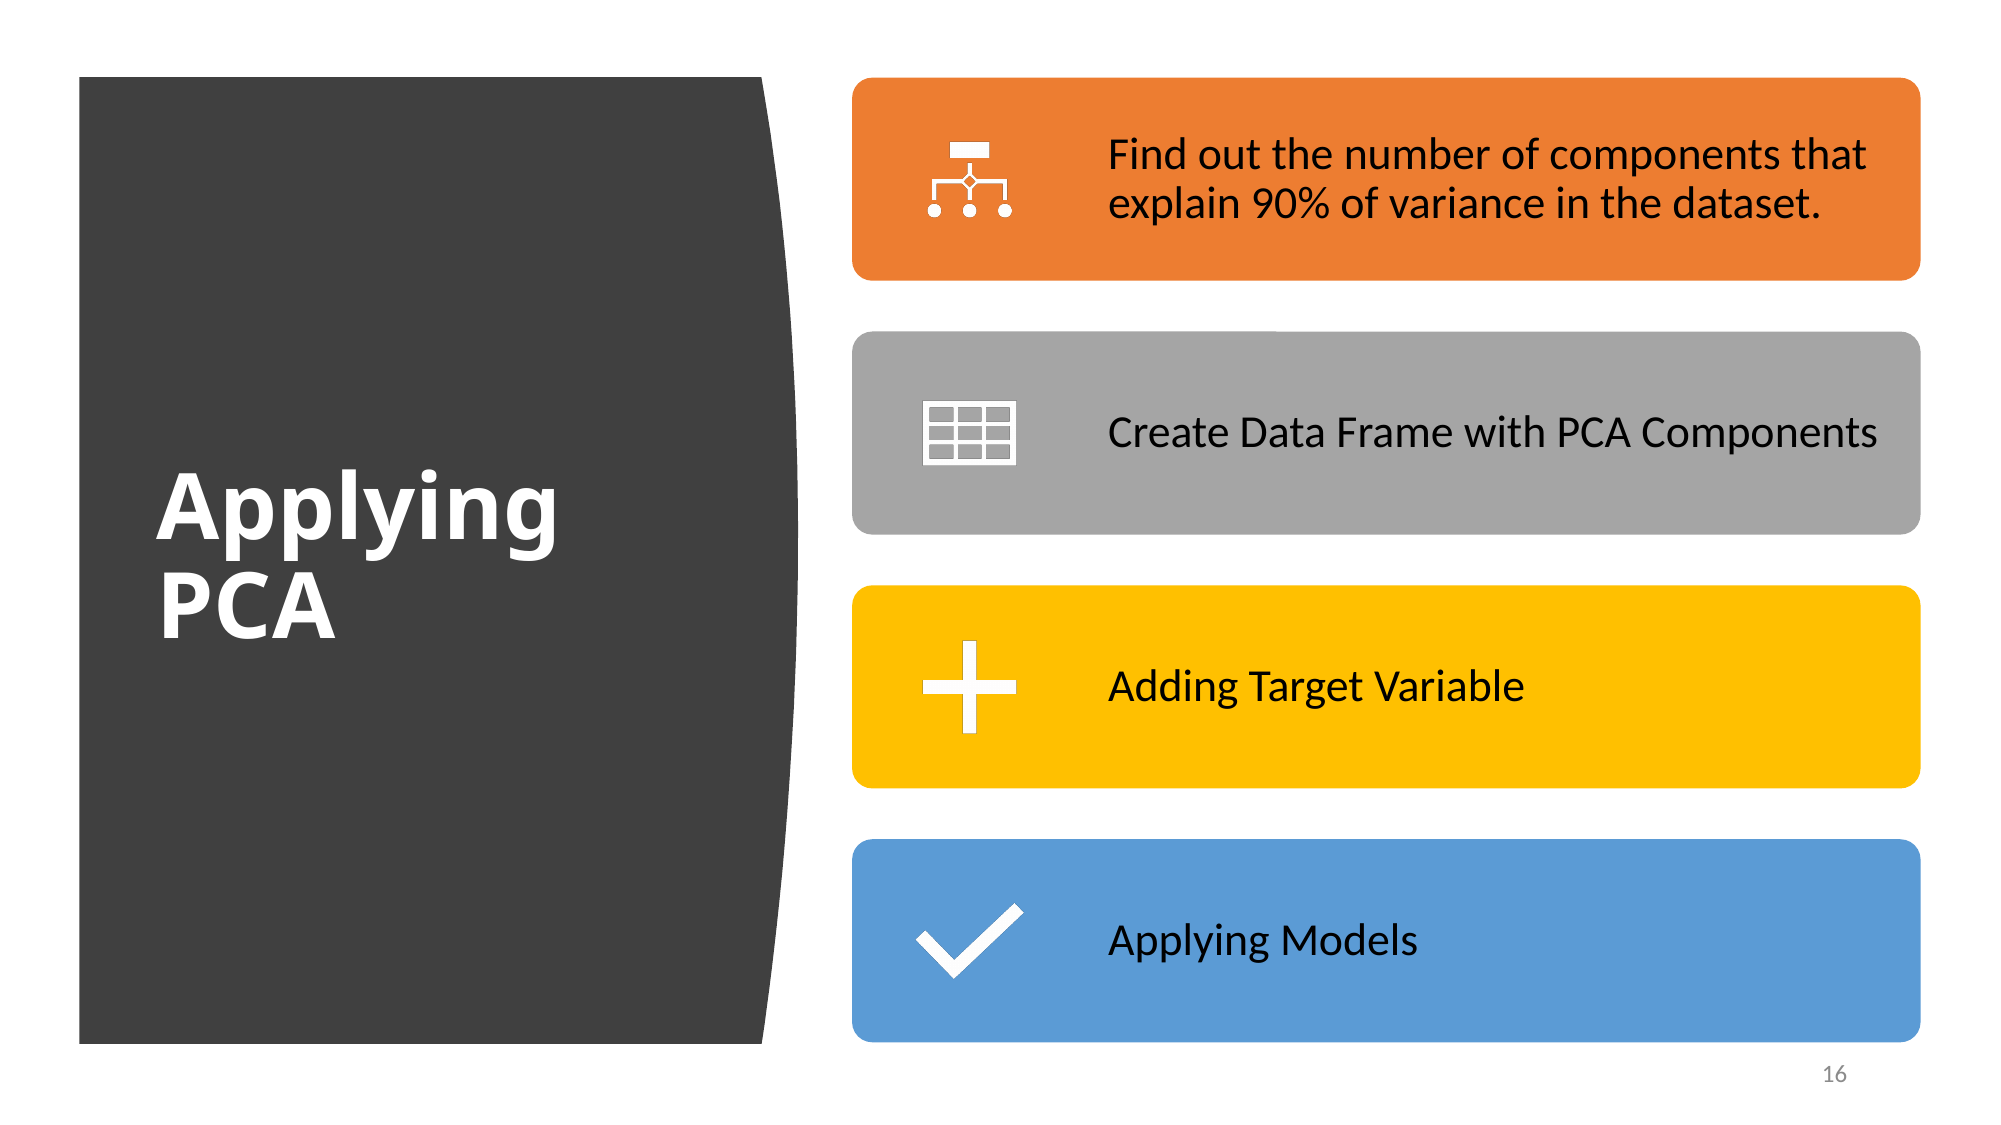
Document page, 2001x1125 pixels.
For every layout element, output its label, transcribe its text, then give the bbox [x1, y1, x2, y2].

text_box [78, 76, 800, 1045]
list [852, 77, 1921, 1043]
slide_number 16 [1412, 1043, 1863, 1103]
title Applying PCA [141, 166, 702, 953]
